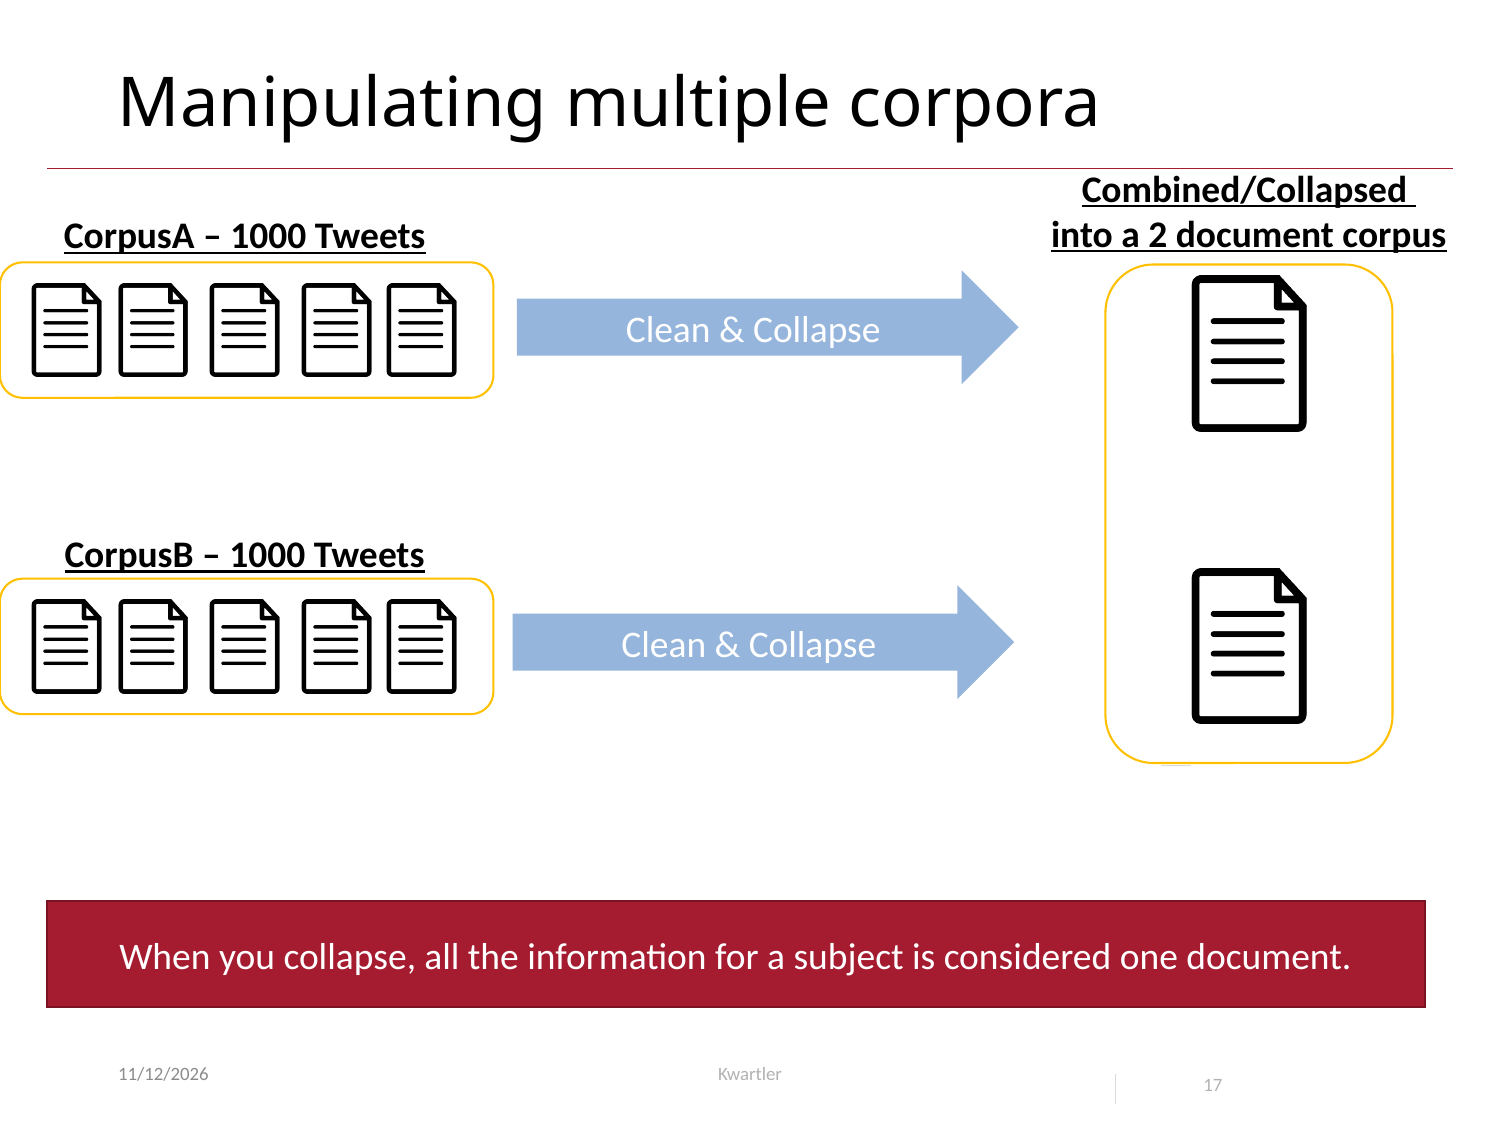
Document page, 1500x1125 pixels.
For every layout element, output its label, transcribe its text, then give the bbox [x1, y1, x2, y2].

text_box Clean & Collapse [515, 267, 1021, 387]
text_box CorpusB – 1000 Tweets [49, 522, 440, 577]
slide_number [103, 1042, 441, 1103]
text_box Clean & Collapse [511, 582, 1016, 702]
picture [1171, 568, 1327, 724]
text_box CorpusA – 1000 Tweets [48, 204, 441, 261]
text_box [1104, 263, 1394, 765]
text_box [0, 578, 494, 715]
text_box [0, 262, 494, 398]
footer Kwartler [496, 1042, 1004, 1103]
slide_number 17 [1188, 1042, 1330, 1103]
text_box Combined/Collapsed into a 2 document corpus [1036, 157, 1462, 263]
text_box When you collapse, all the information for a subject is considered one document. [46, 900, 1426, 1008]
picture [1171, 275, 1327, 432]
title Manipulating multiple corpora [103, 59, 1397, 157]
